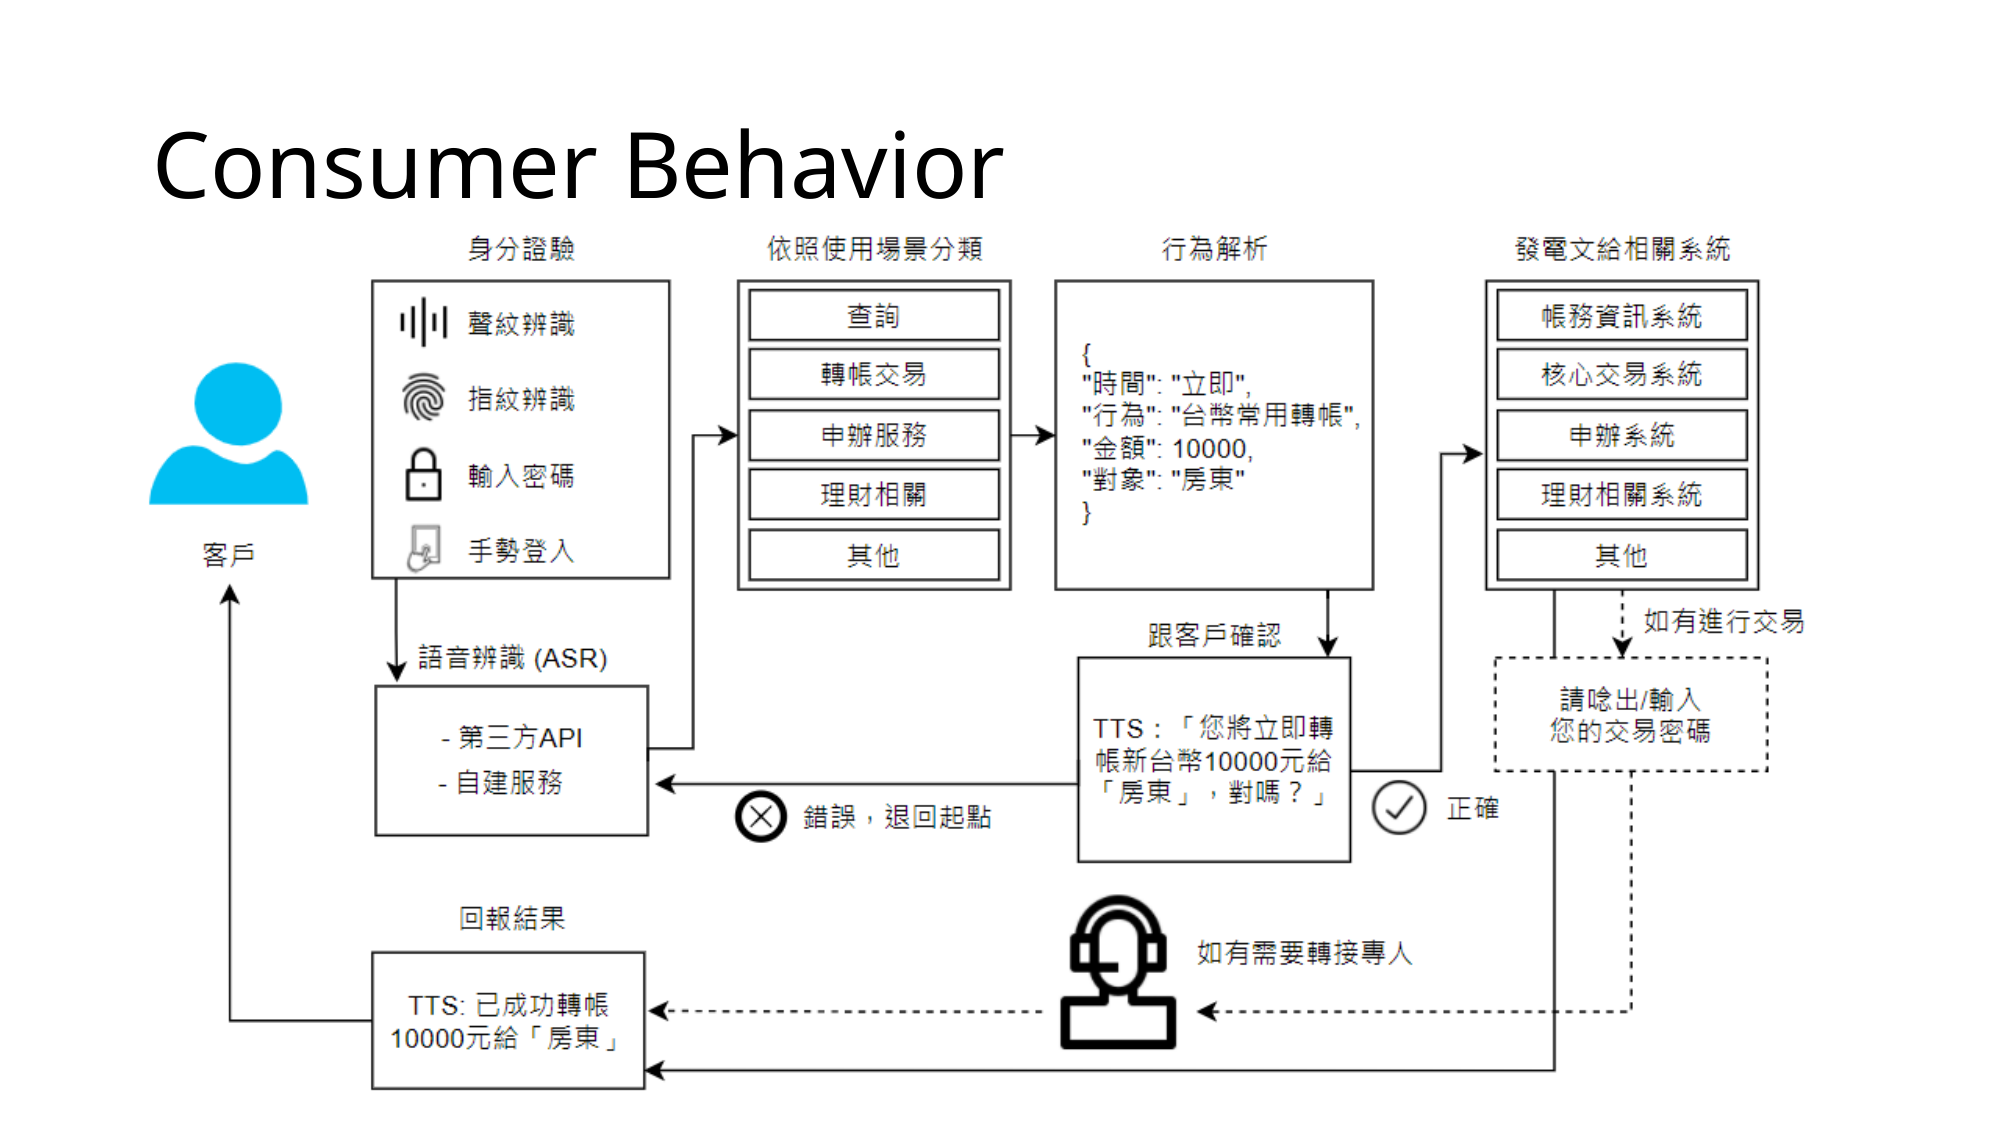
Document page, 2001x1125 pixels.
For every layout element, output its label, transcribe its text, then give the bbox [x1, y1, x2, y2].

picture [137, 214, 1847, 1109]
title Consumer Behavior [137, 59, 1863, 278]
